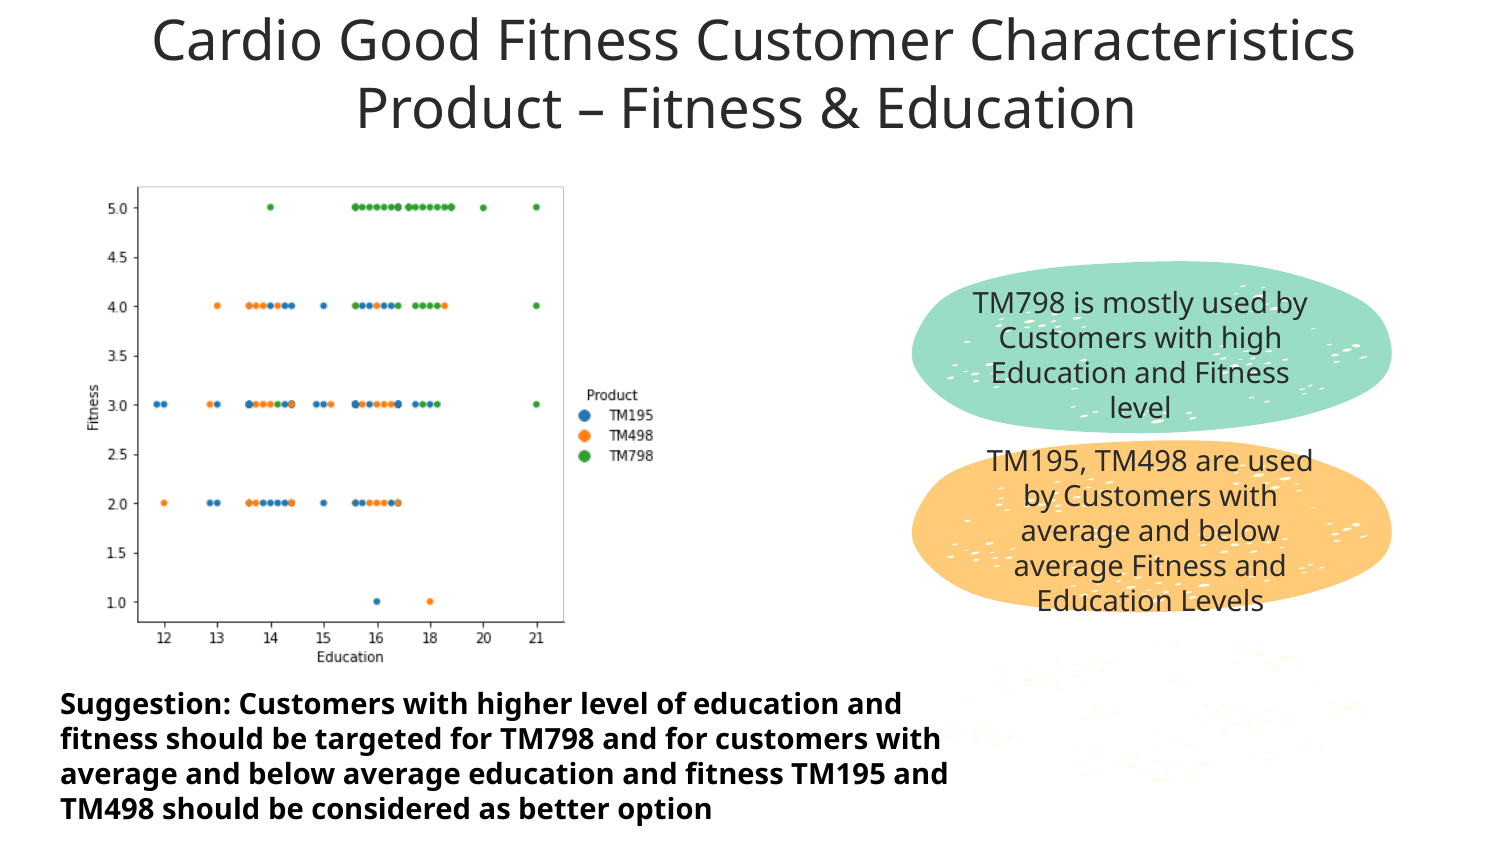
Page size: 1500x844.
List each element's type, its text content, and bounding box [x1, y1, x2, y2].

picture [78, 179, 665, 674]
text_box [911, 260, 1392, 782]
title Cardio Good Fitness Customer Characteristics Product – Fitness & Education [79, 8, 1430, 68]
text_box Suggestion: Customers with higher level of education and fitness should be targeted for TM798 and for customers with average and below average education and fitness TM195 and TM498 should be considered as better option [45, 670, 976, 841]
